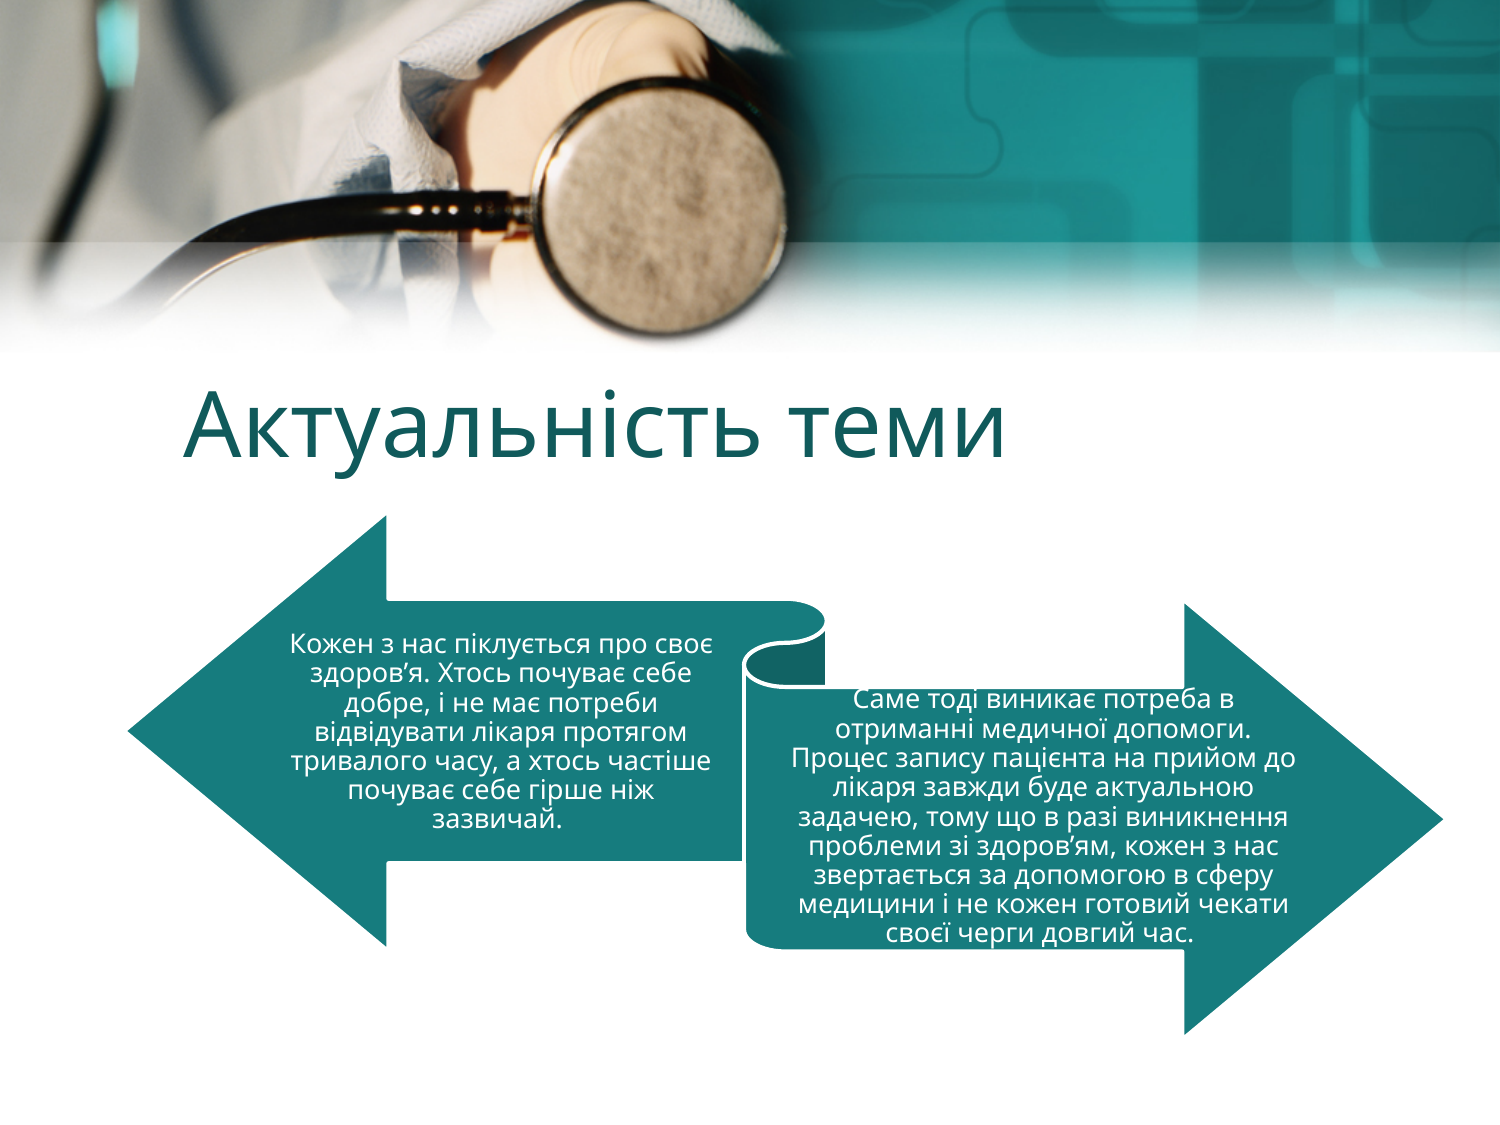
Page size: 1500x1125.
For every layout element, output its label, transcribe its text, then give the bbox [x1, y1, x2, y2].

title Актуальність теми [168, 362, 1369, 478]
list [123, 479, 1448, 1071]
picture [0, 0, 1500, 1125]
